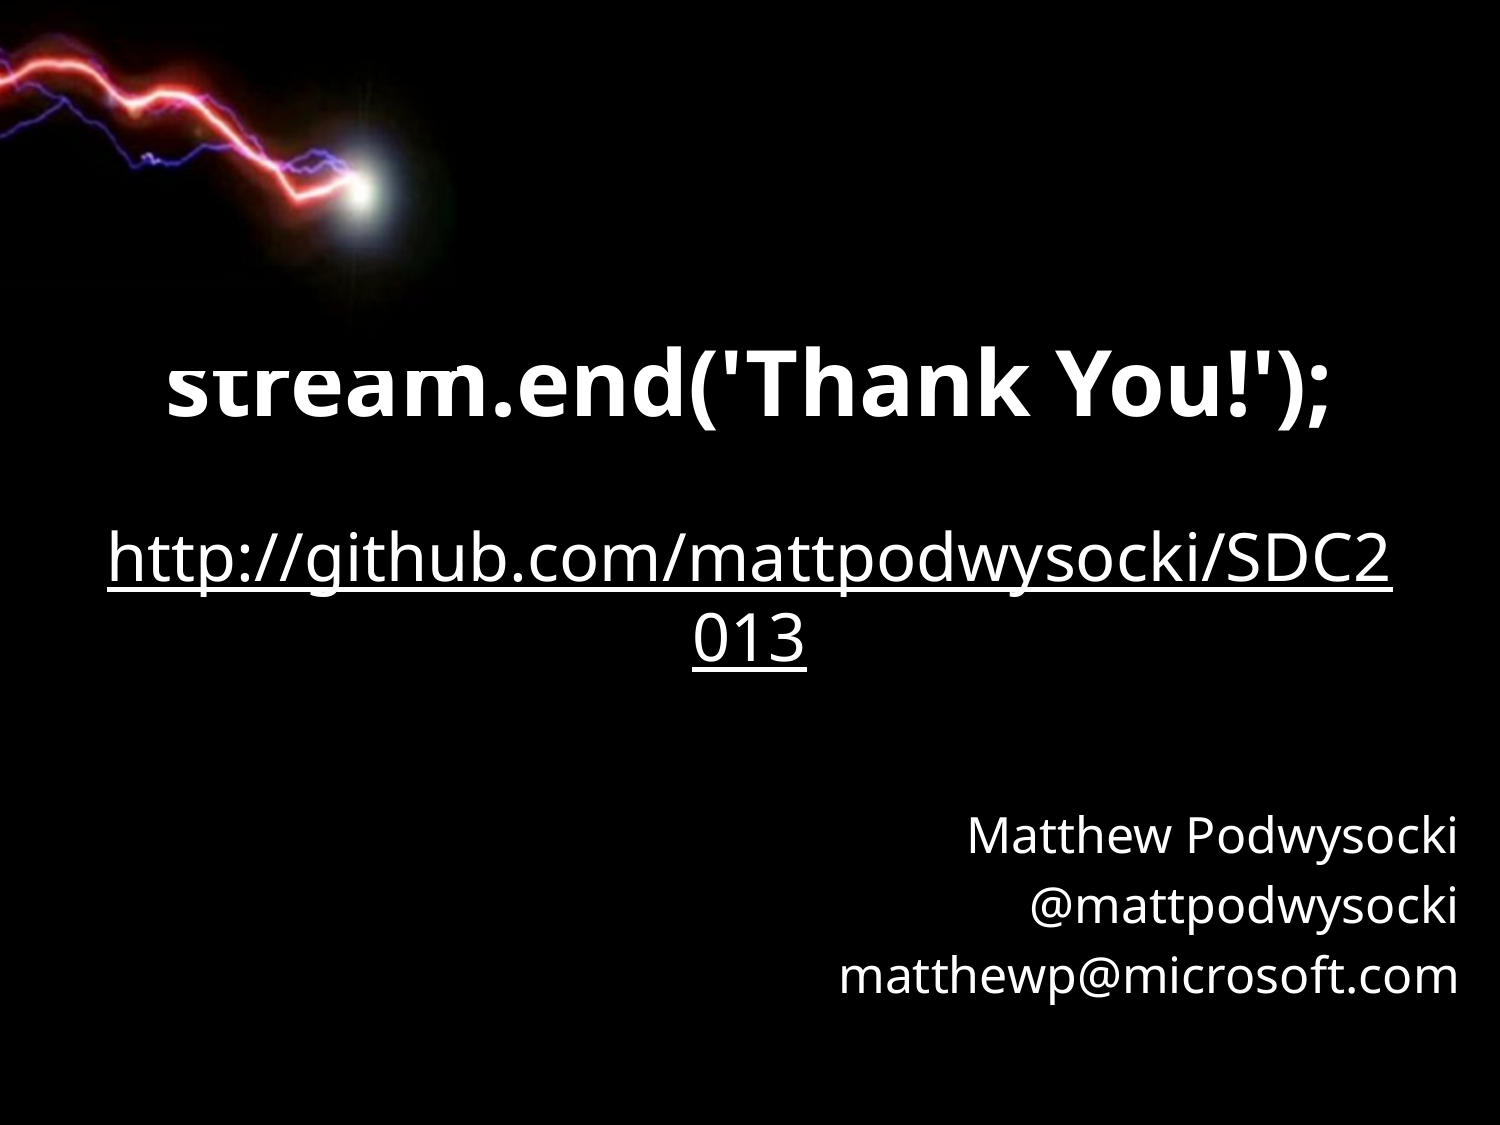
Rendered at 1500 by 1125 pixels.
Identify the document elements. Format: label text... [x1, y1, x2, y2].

picture [0, 0, 457, 371]
subtitle Matthew Podwysocki @mattpodwysocki matthewp@microsoft.com [425, 796, 1475, 1084]
title stream.end('Thank You!'); http://github.com/mattpodwysocki/SDC2013 [75, 287, 1425, 713]
